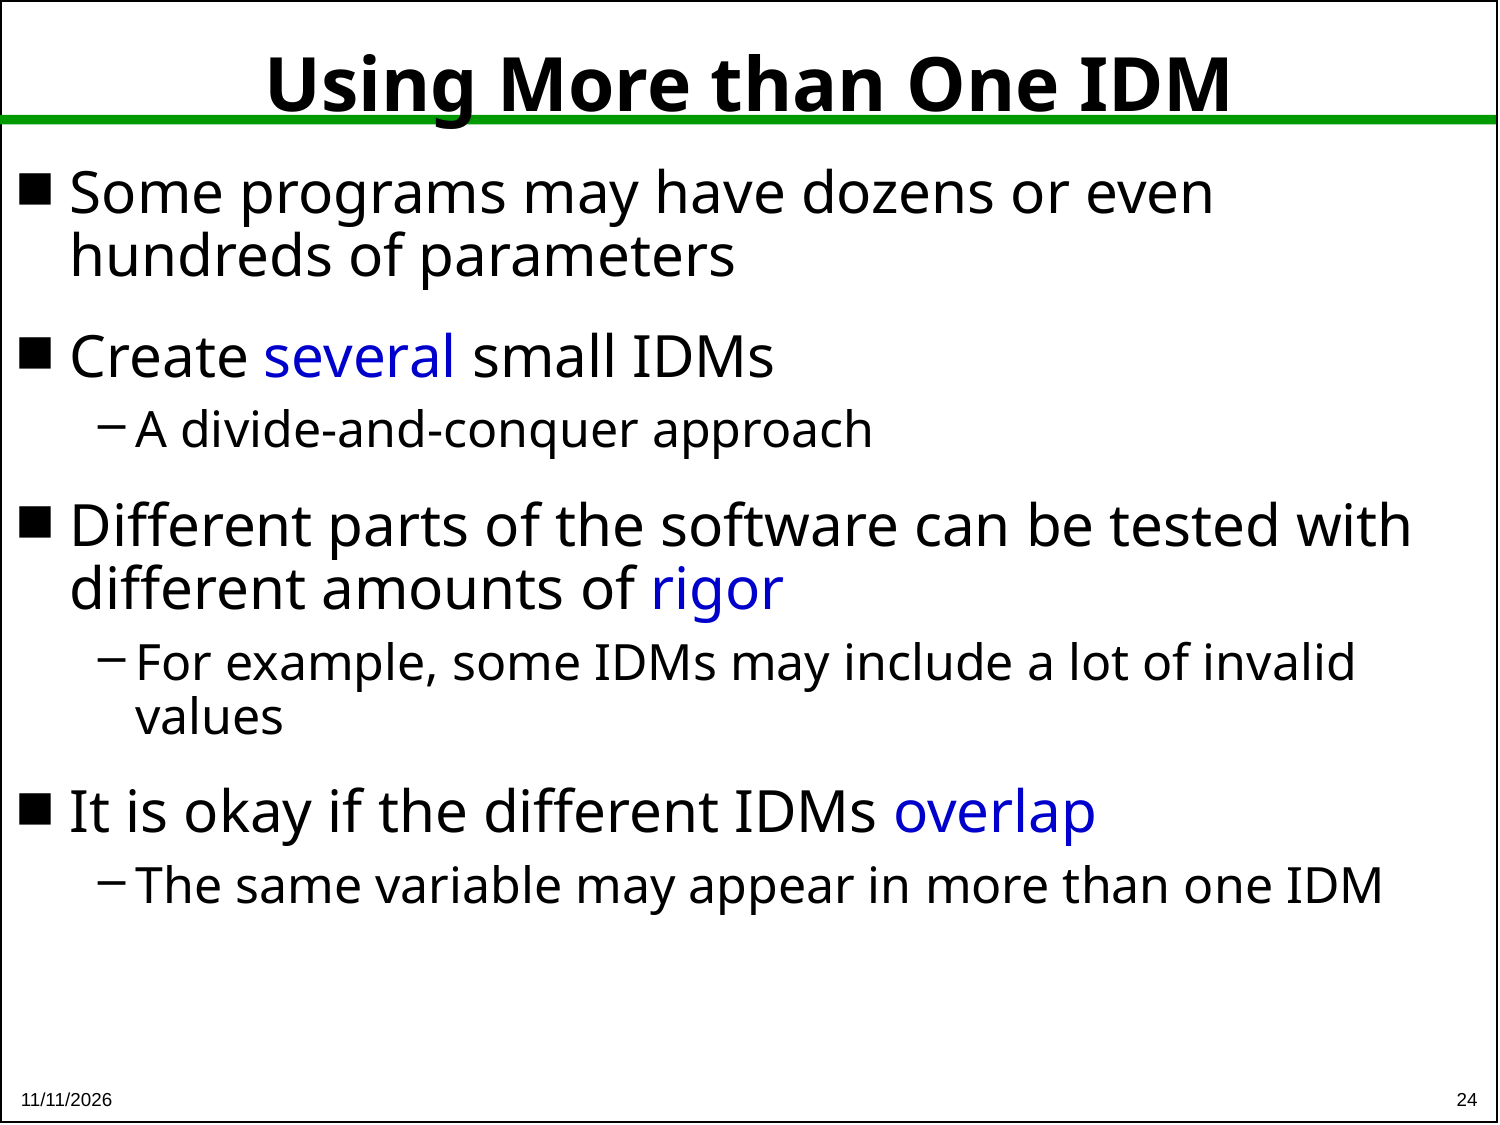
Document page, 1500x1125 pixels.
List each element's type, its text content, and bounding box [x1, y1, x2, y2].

title Using More than One IDM [7, 15, 1493, 155]
list Some programs may have dozens or even hundreds of parameters Create several small IDMs A divide-and-conquer approach Different parts of the software can be tested with different amounts of rigor For example, some IDMs may include a lot of invalid values It is okay if the different IDMs overlap The same variable may appear in more than one IDM [7, 155, 1493, 1068]
slide_number 09-Jun-22 [5, 1077, 637, 1119]
slide_number 24 [1179, 1074, 1493, 1119]
